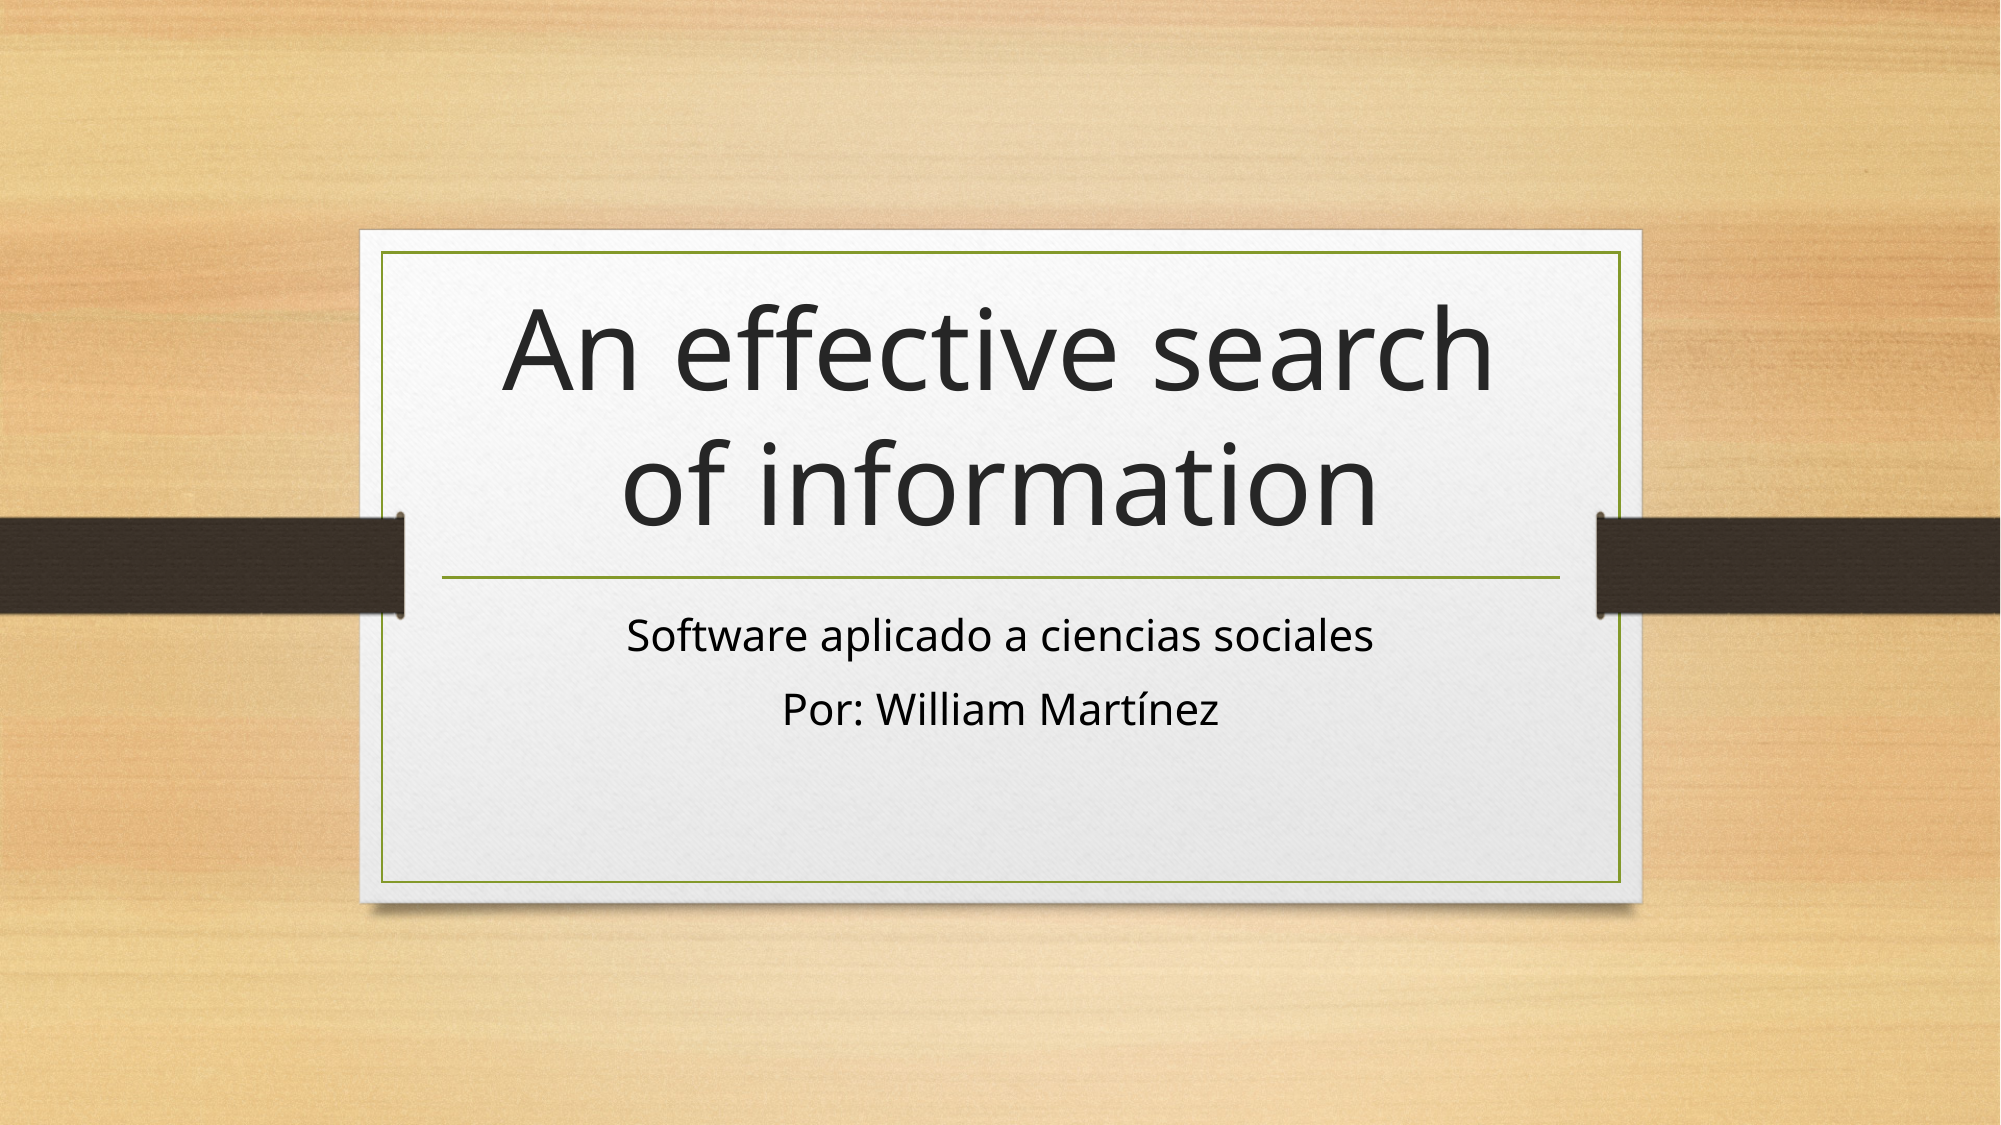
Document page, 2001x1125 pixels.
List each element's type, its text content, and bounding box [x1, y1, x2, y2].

subtitle Software aplicado a ciencias sociales Por: William Martínez [441, 600, 1560, 817]
picture [0, 0, 2001, 1125]
title An effective search of information [441, 306, 1560, 556]
